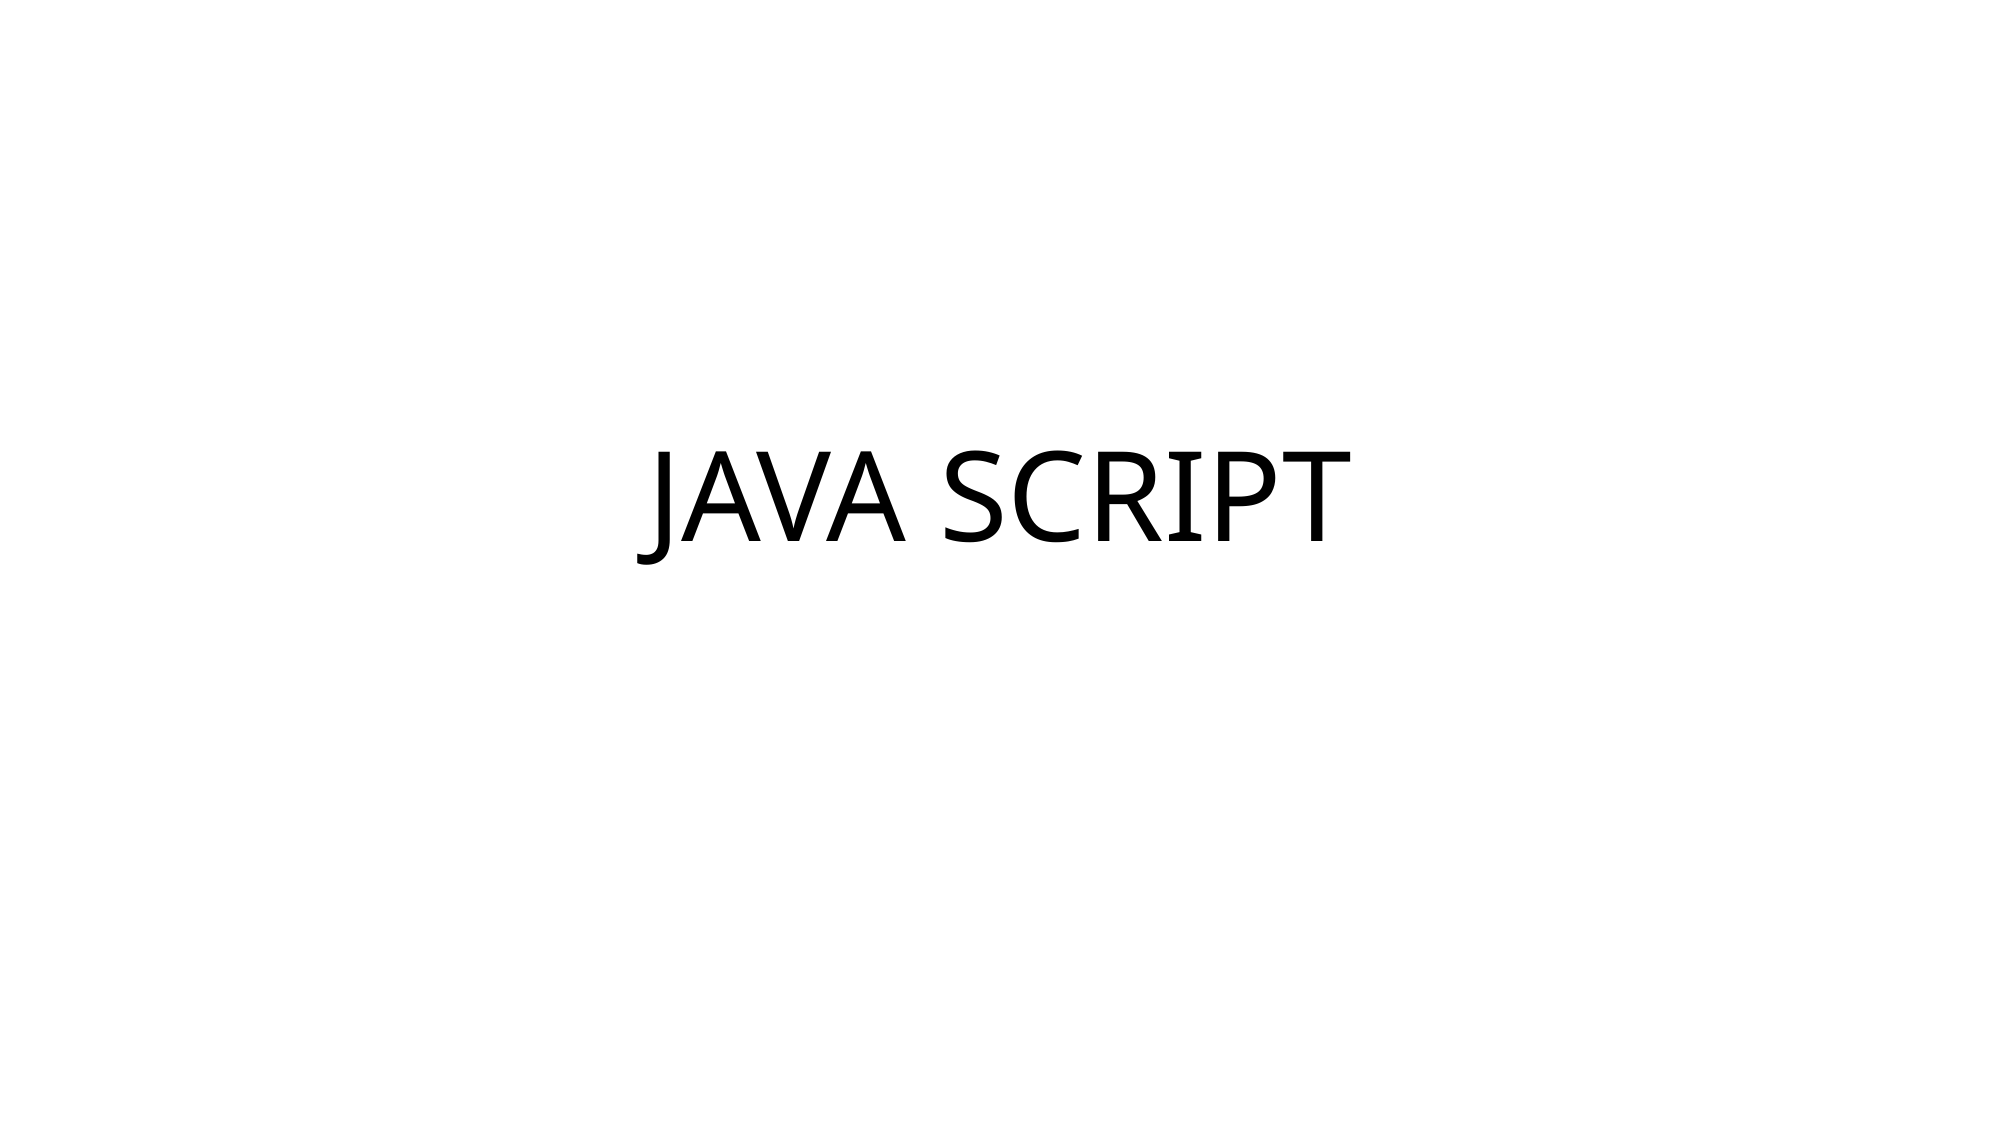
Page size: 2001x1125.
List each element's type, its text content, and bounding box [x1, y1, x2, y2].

title JAVA SCRIPT [249, 184, 1750, 576]
